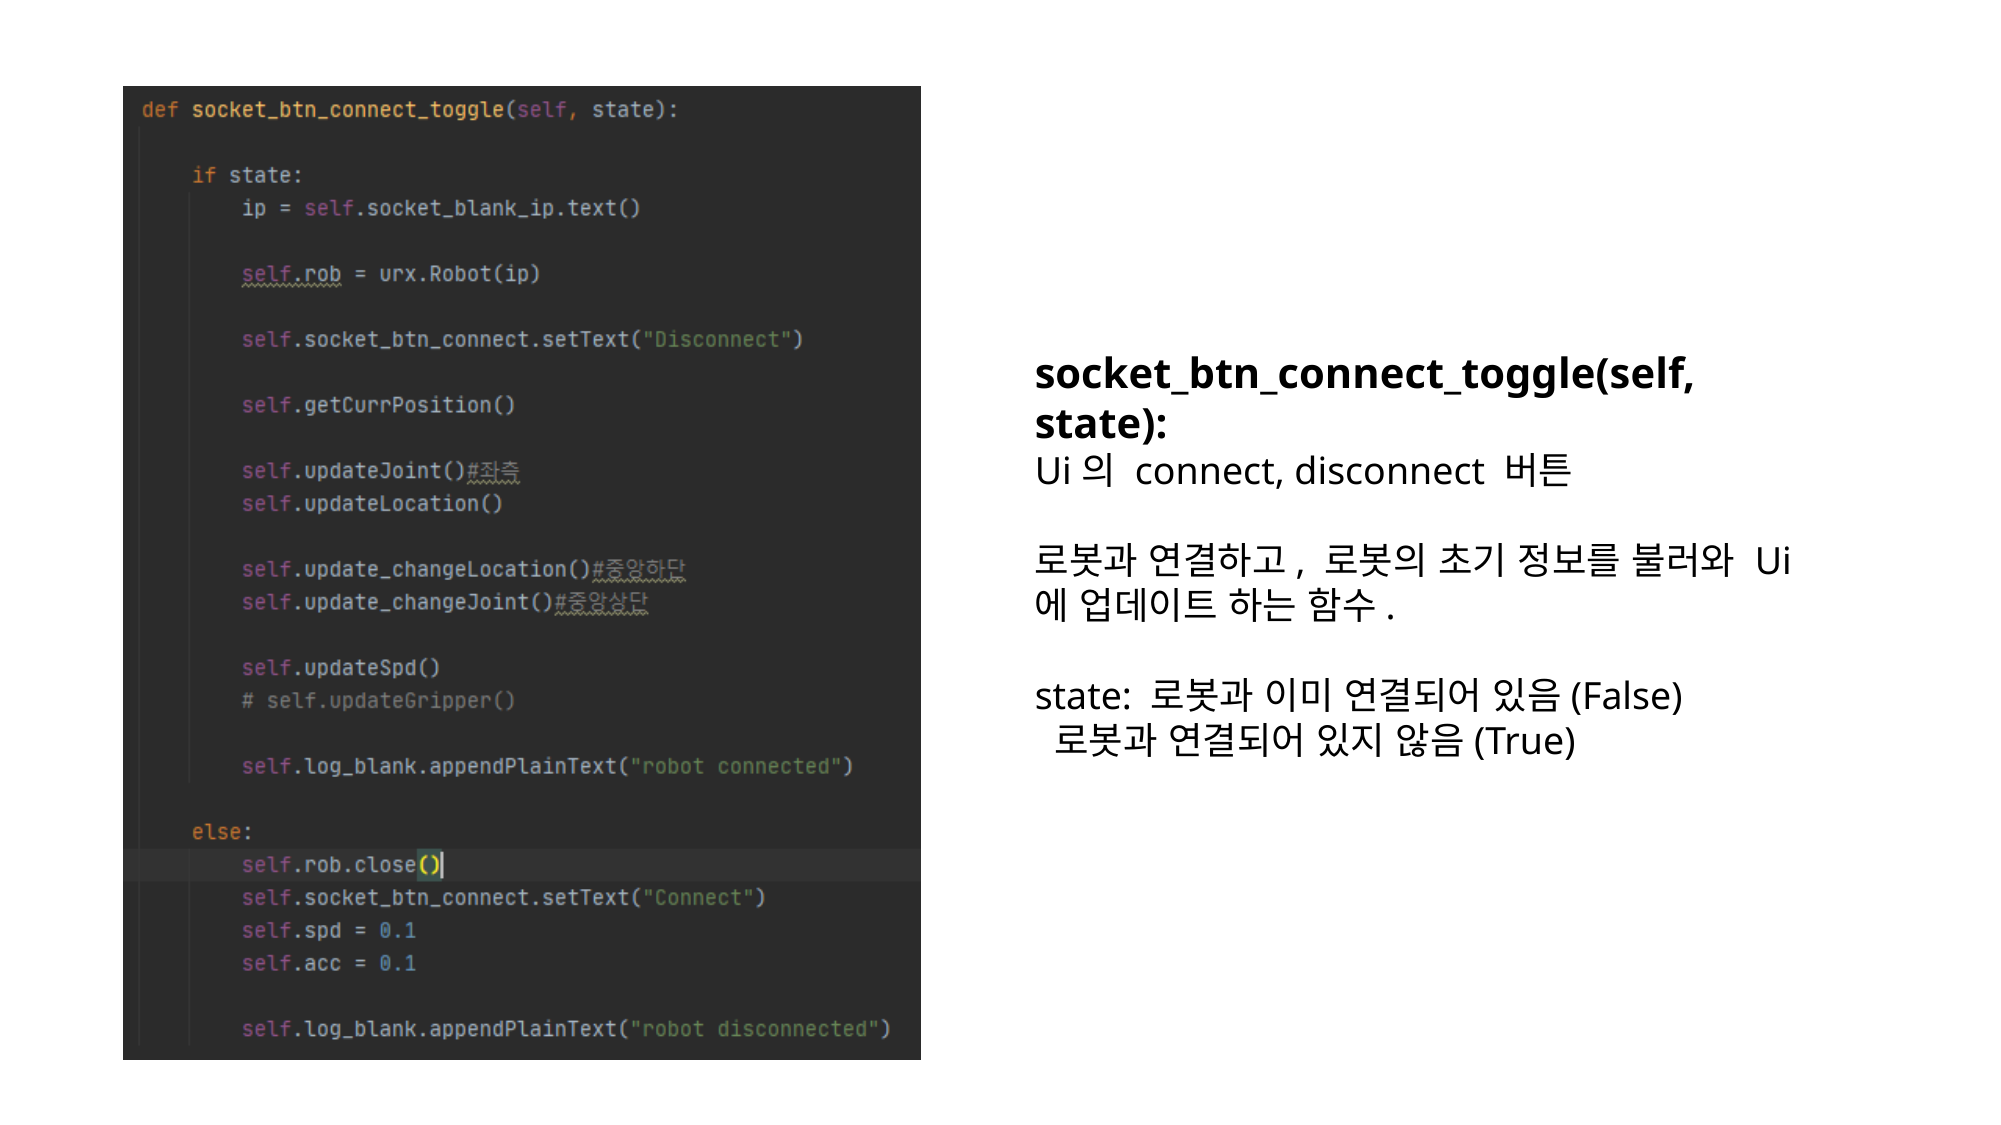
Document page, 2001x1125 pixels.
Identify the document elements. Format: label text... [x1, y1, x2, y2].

text_box socket_btn_connect_toggle(self, state): Ui의 connect, disconnect 버튼 로봇과 연결하고, 로봇의 초기 정보를 불러와 Ui에 업데이트 하는 함수. state: 로봇과 이미 연결되어 있음(False) 로봇과 연결되어 있지 않음(True) [1020, 339, 1820, 770]
picture [123, 86, 921, 1060]
